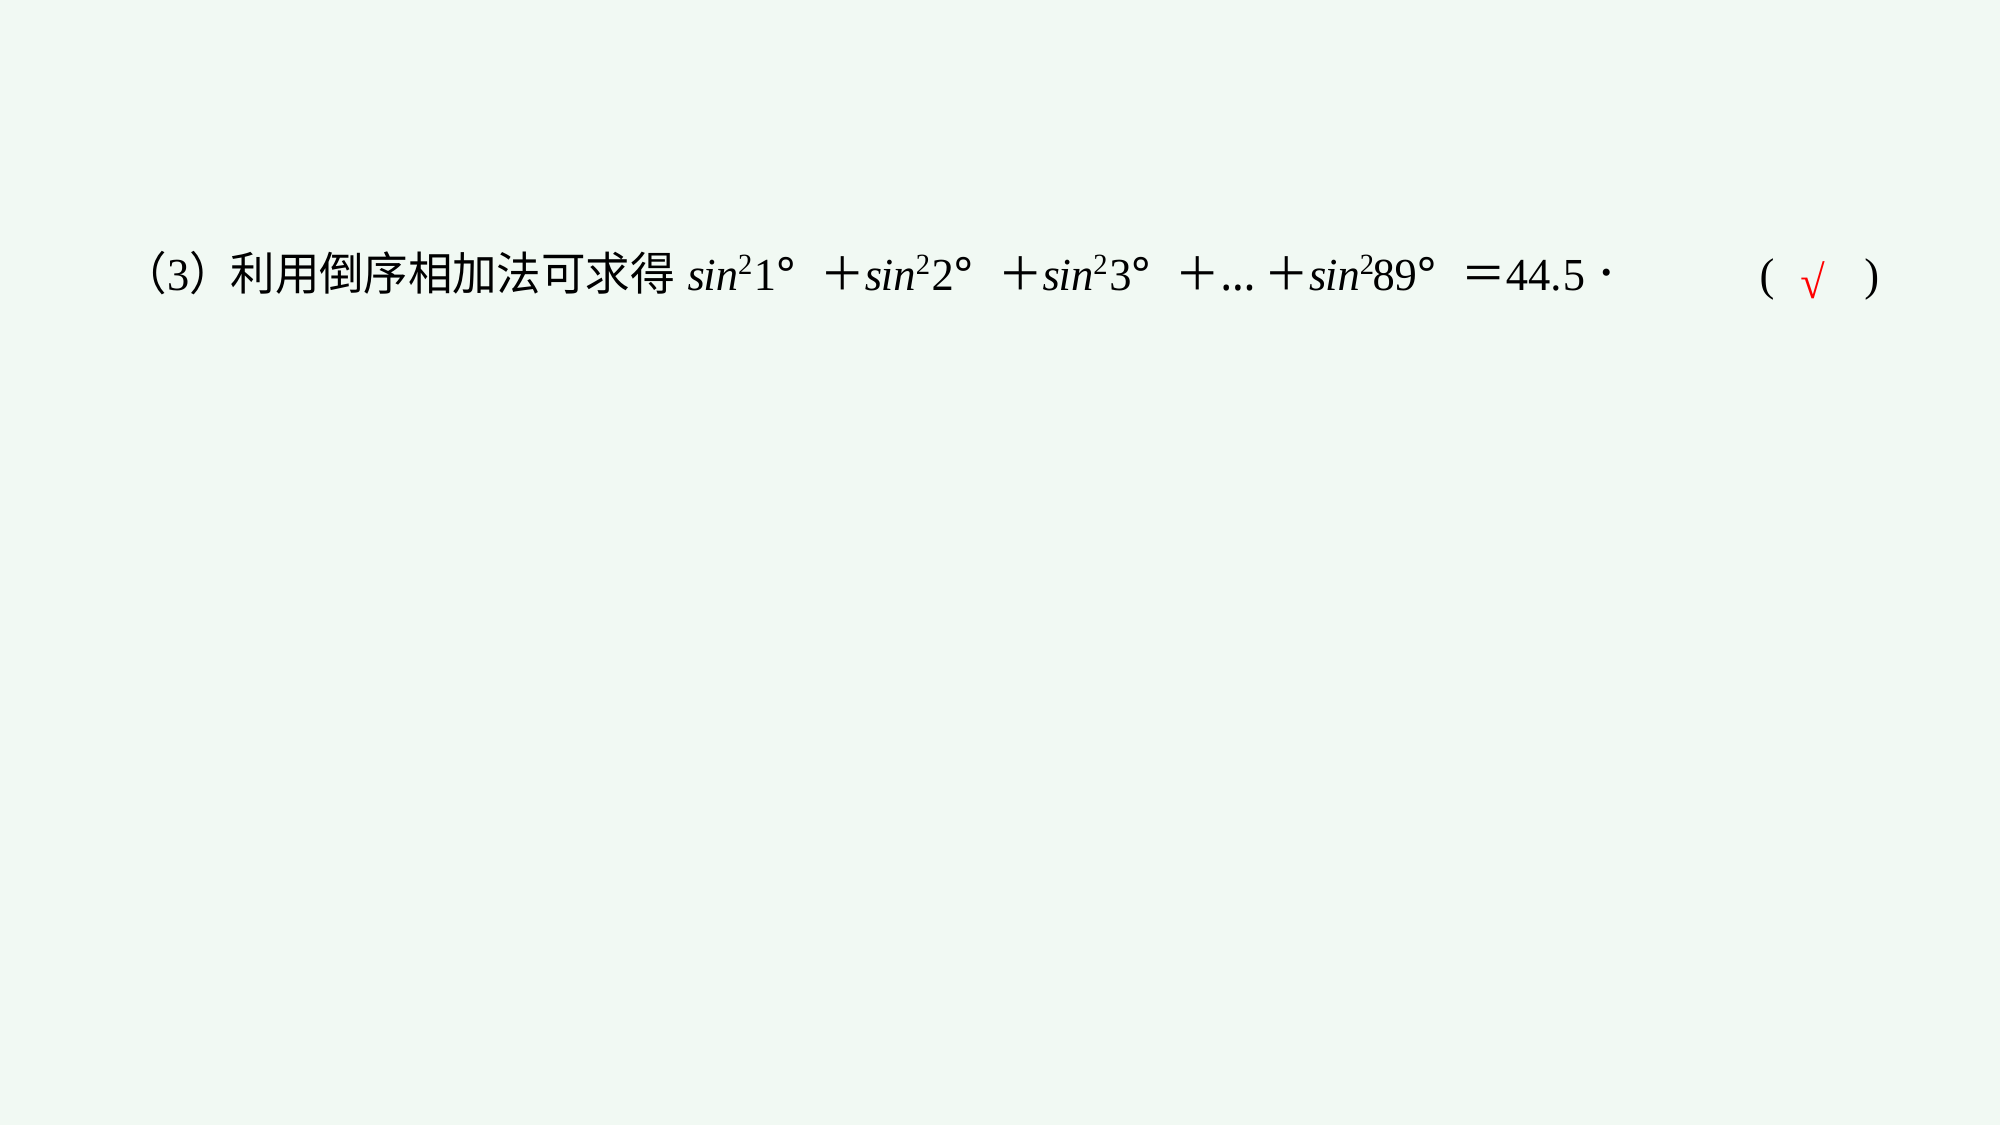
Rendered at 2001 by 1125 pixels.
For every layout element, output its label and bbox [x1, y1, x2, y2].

text_box [122, 221, 1881, 395]
text_box [1800, 248, 2000, 319]
